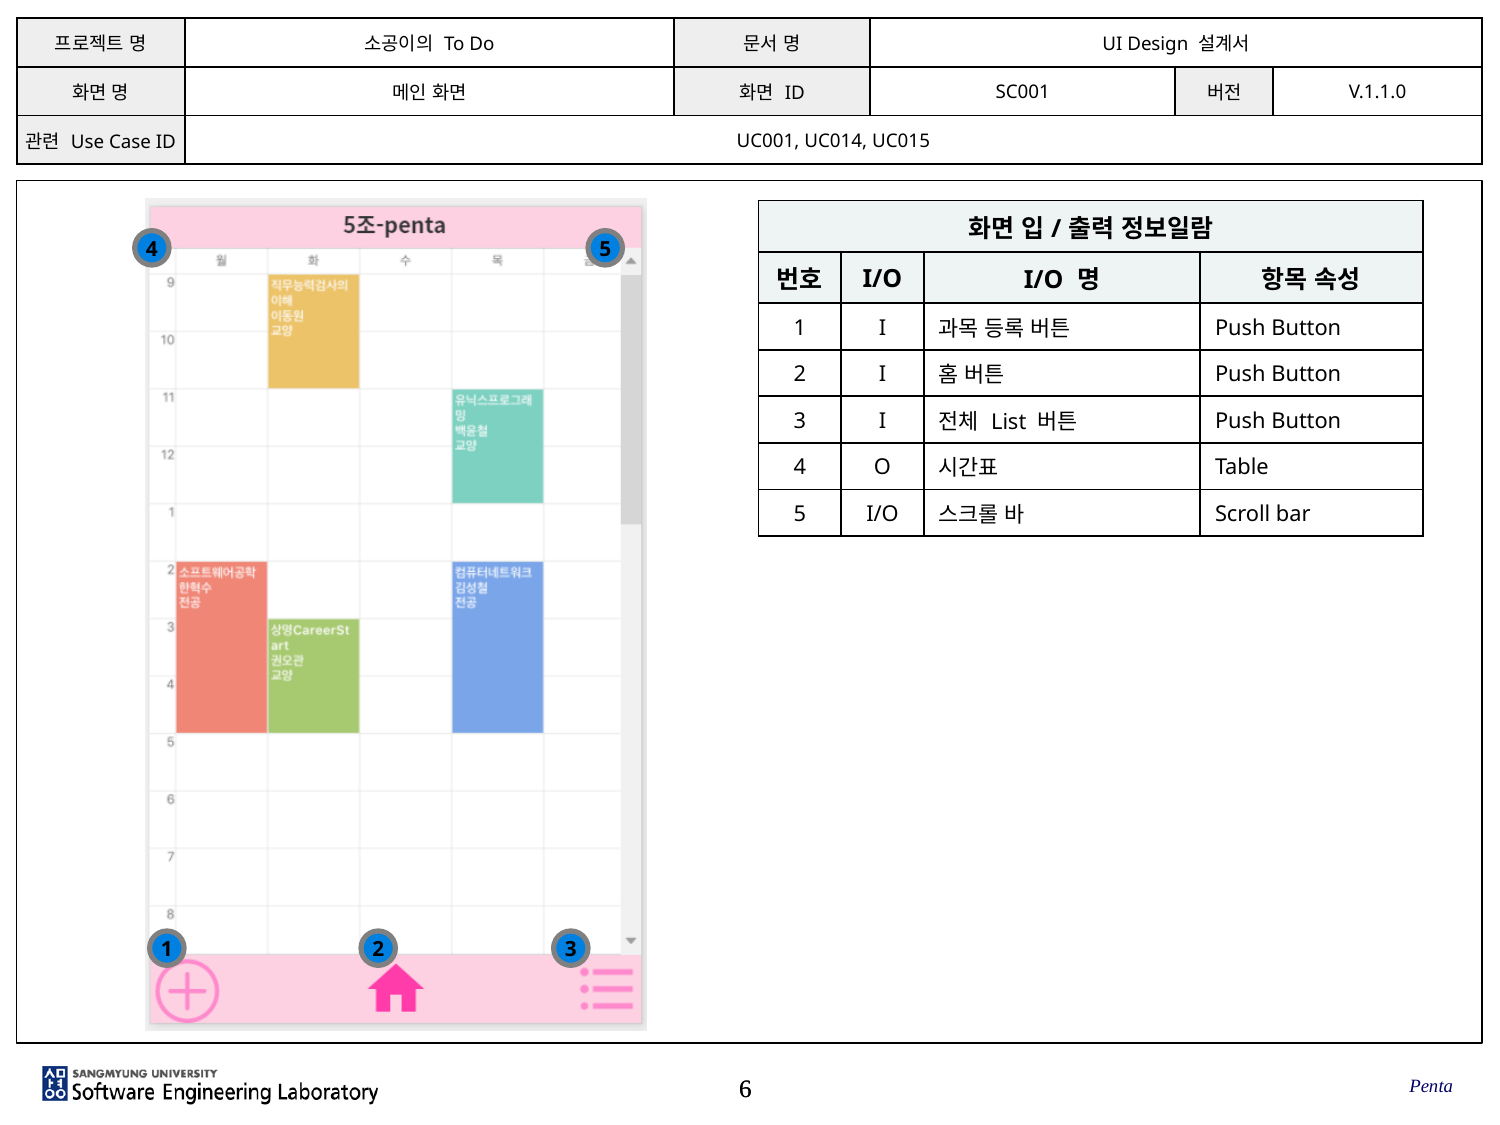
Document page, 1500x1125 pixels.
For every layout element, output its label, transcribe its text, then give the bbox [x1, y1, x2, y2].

table_cell 3 [759, 397, 840, 442]
table_cell Push Button [1201, 351, 1422, 395]
table_cell I [842, 397, 923, 442]
table_cell V.1.1.0 [1274, 68, 1481, 115]
table_cell UC001, UC014, UC015 [186, 116, 1481, 163]
table_cell O [842, 444, 923, 489]
table_header UI Design 설계서 [871, 19, 1481, 66]
table_cell 홈 버튼 [925, 351, 1199, 395]
table_cell Scroll bar [1201, 490, 1422, 535]
footer Penta [994, 1060, 1454, 1110]
picture [144, 198, 647, 1032]
table_cell 과목 등록 버튼 [925, 304, 1199, 349]
table_cell 1 [759, 304, 840, 349]
table_cell I/O [842, 490, 923, 535]
table_cell 항목 속성 [1201, 253, 1422, 302]
table_cell I/O 명 [925, 253, 1199, 302]
table_cell Table [1201, 444, 1422, 489]
text_box 4 [134, 236, 139, 260]
table_cell 번호 [759, 253, 840, 302]
table_cell I/O [842, 253, 923, 302]
table_cell I [842, 351, 923, 395]
table_cell 스크롤 바 [925, 490, 1199, 535]
table_cell 화면 명 [18, 68, 184, 115]
table_header 화면 입/출력 정보일람 [759, 201, 1422, 251]
picture [42, 1066, 382, 1106]
table_header 문서 명 [675, 19, 869, 66]
table_cell 버전 [1176, 68, 1272, 115]
table_header 프로젝트 명 [18, 19, 184, 66]
table_header 소공이의 To Do [186, 19, 673, 66]
table_cell Push Button [1201, 397, 1422, 442]
table_cell 2 [759, 351, 840, 395]
table_cell 5 [759, 490, 840, 535]
table_cell 메인 화면 [186, 68, 673, 115]
table_cell 4 [759, 444, 840, 489]
table_cell Push Button [1201, 304, 1422, 349]
table_cell 시간표 [925, 444, 1199, 489]
table_cell 화면 ID [675, 68, 869, 115]
table_cell 관련 Use Case ID [18, 116, 184, 163]
table_cell 전체 List 버튼 [925, 397, 1199, 442]
table_cell SC001 [871, 68, 1174, 115]
table_cell I [842, 304, 923, 349]
